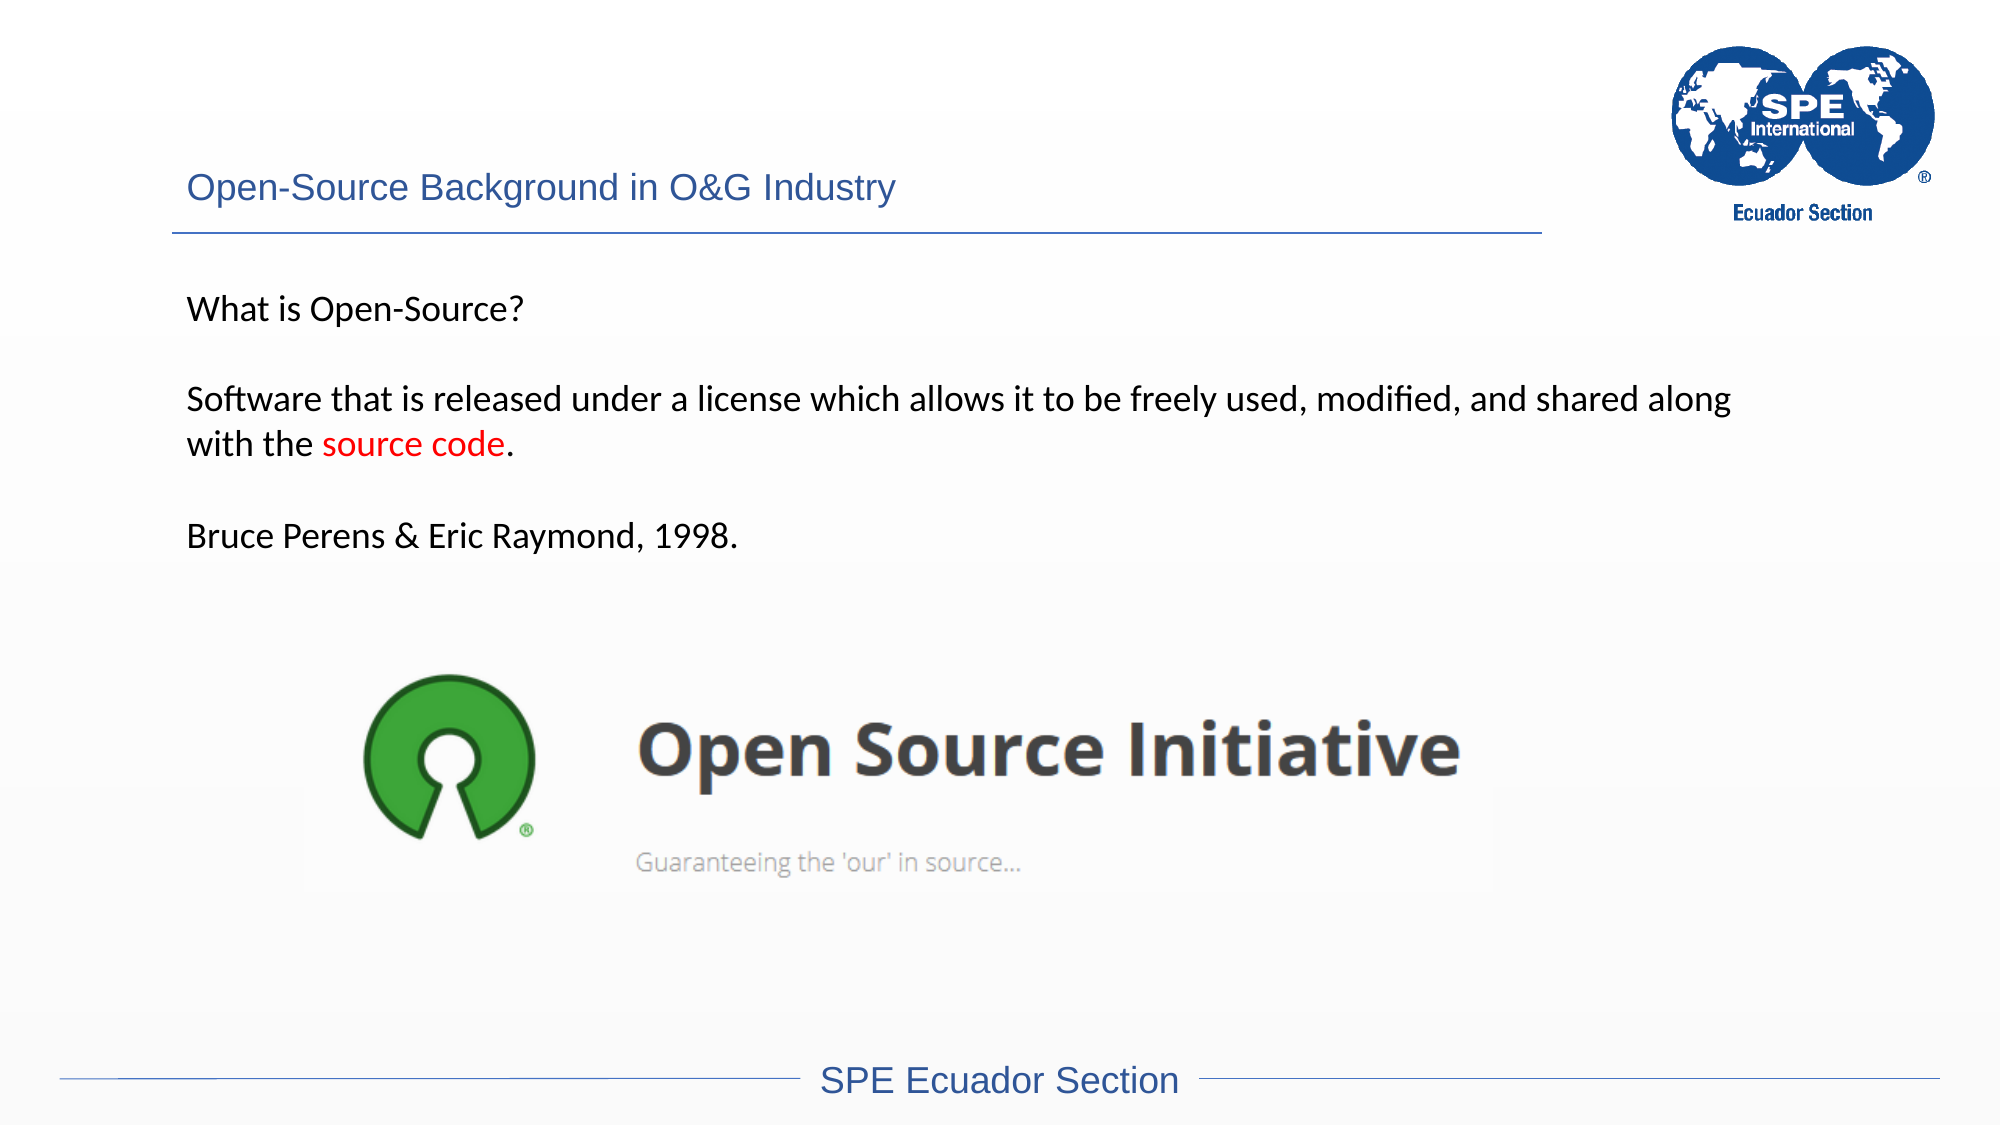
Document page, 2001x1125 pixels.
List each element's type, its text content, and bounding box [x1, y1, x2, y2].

picture [304, 640, 1493, 892]
text_box Bruce Perens & Eric Raymond, 1998. [171, 504, 1172, 564]
picture [1648, 26, 1956, 233]
text_box Open-Source Background in O&G Industry [171, 110, 1172, 215]
text_box What is Open-Source? Software that is released under a license which allows it to be freely used, modified, and shared along with the source code. [171, 276, 1816, 472]
text_box SPE Ecuador Section [800, 1048, 1200, 1109]
